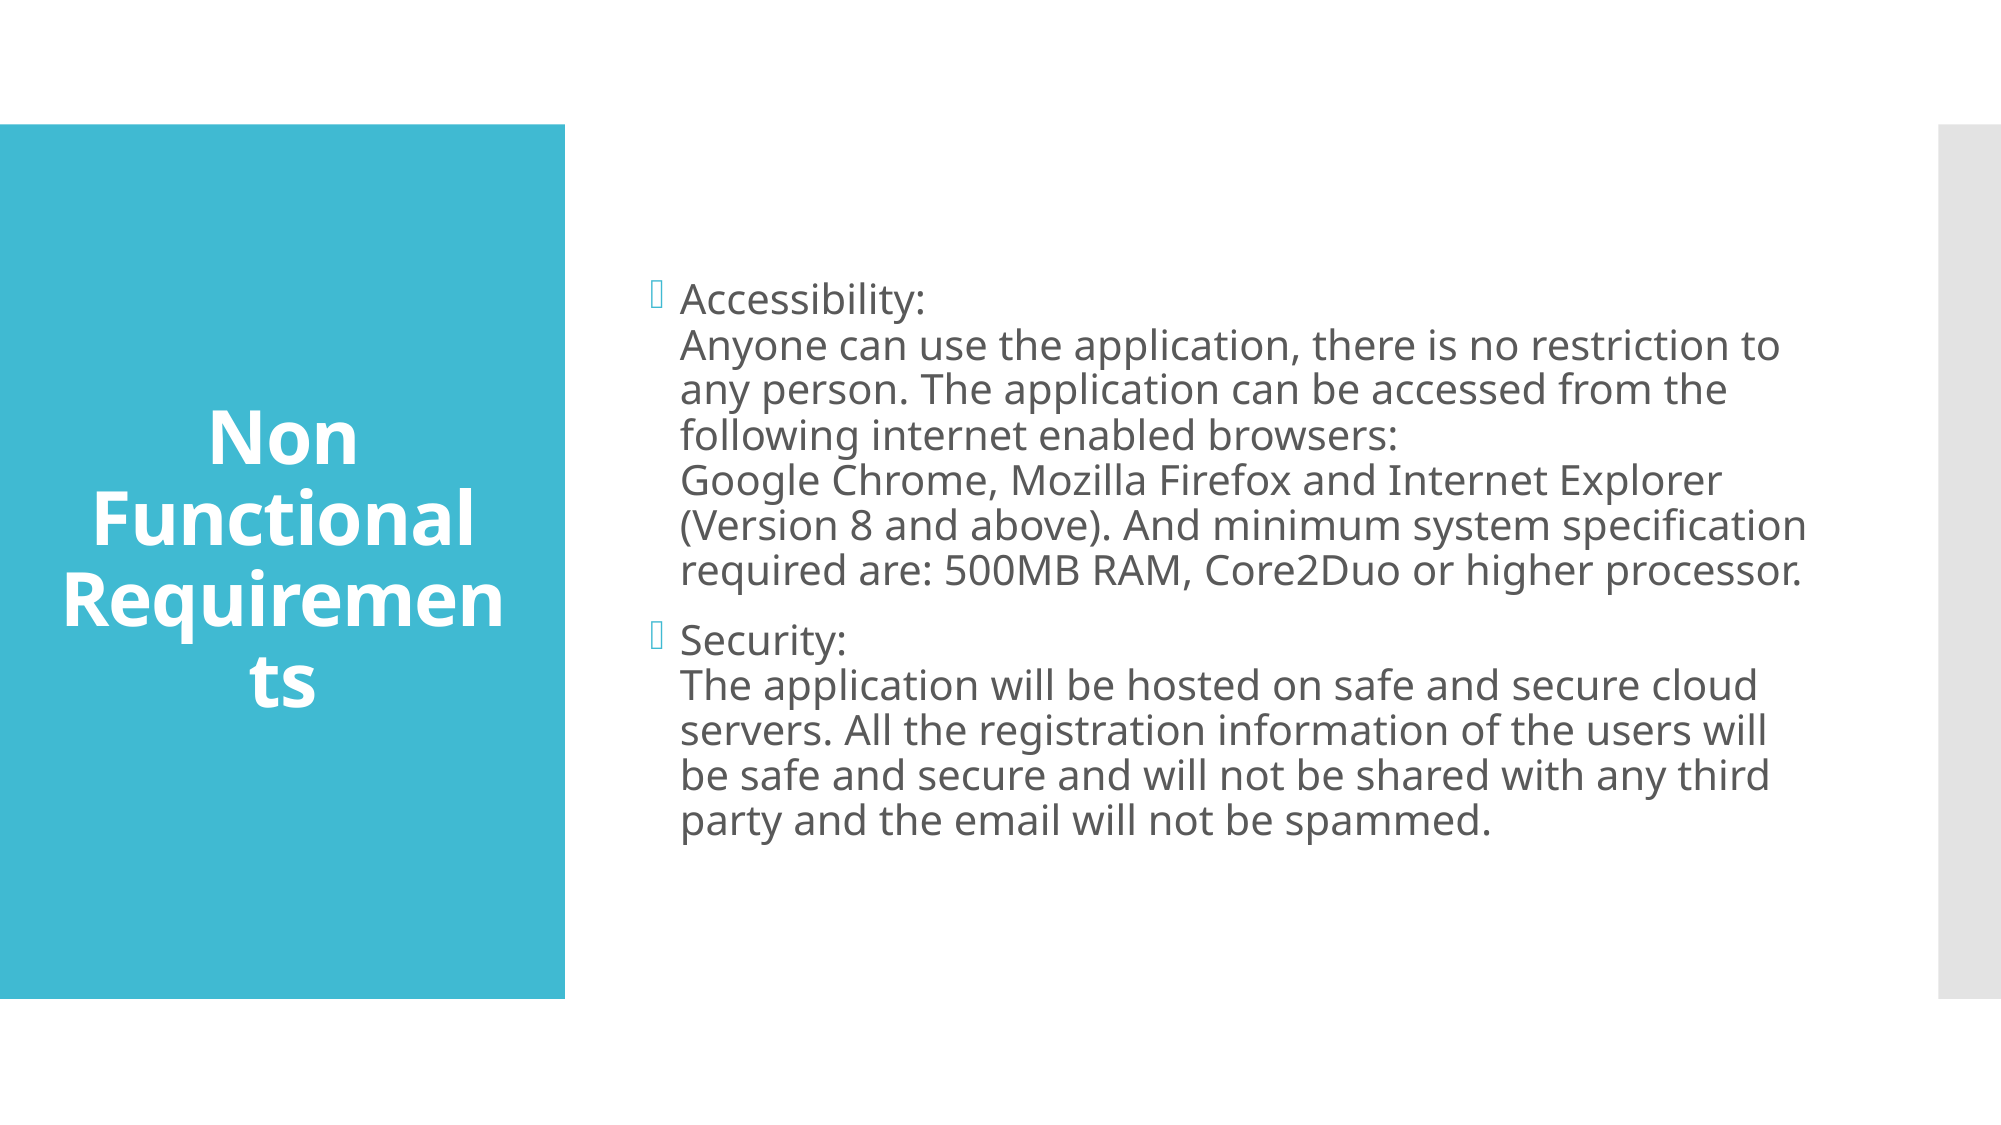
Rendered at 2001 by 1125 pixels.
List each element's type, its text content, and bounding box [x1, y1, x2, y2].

list Accessibility: Anyone can use the application, there is no restriction to any person. The application can be accessed from the following internet enabled browsers: Google Chrome, Mozilla Firefox and Internet Explorer (Version 8 and above). And minimum system specification required are: 500MB RAM, Core2Duo or higher processor. Security: The application will be hosted on safe and secure cloud servers. All the registration information of the users will be safe and secure and will not be shared with any third party and the email will not be spammed. [634, 141, 1835, 982]
title Non Functional Requirements [41, 184, 525, 940]
